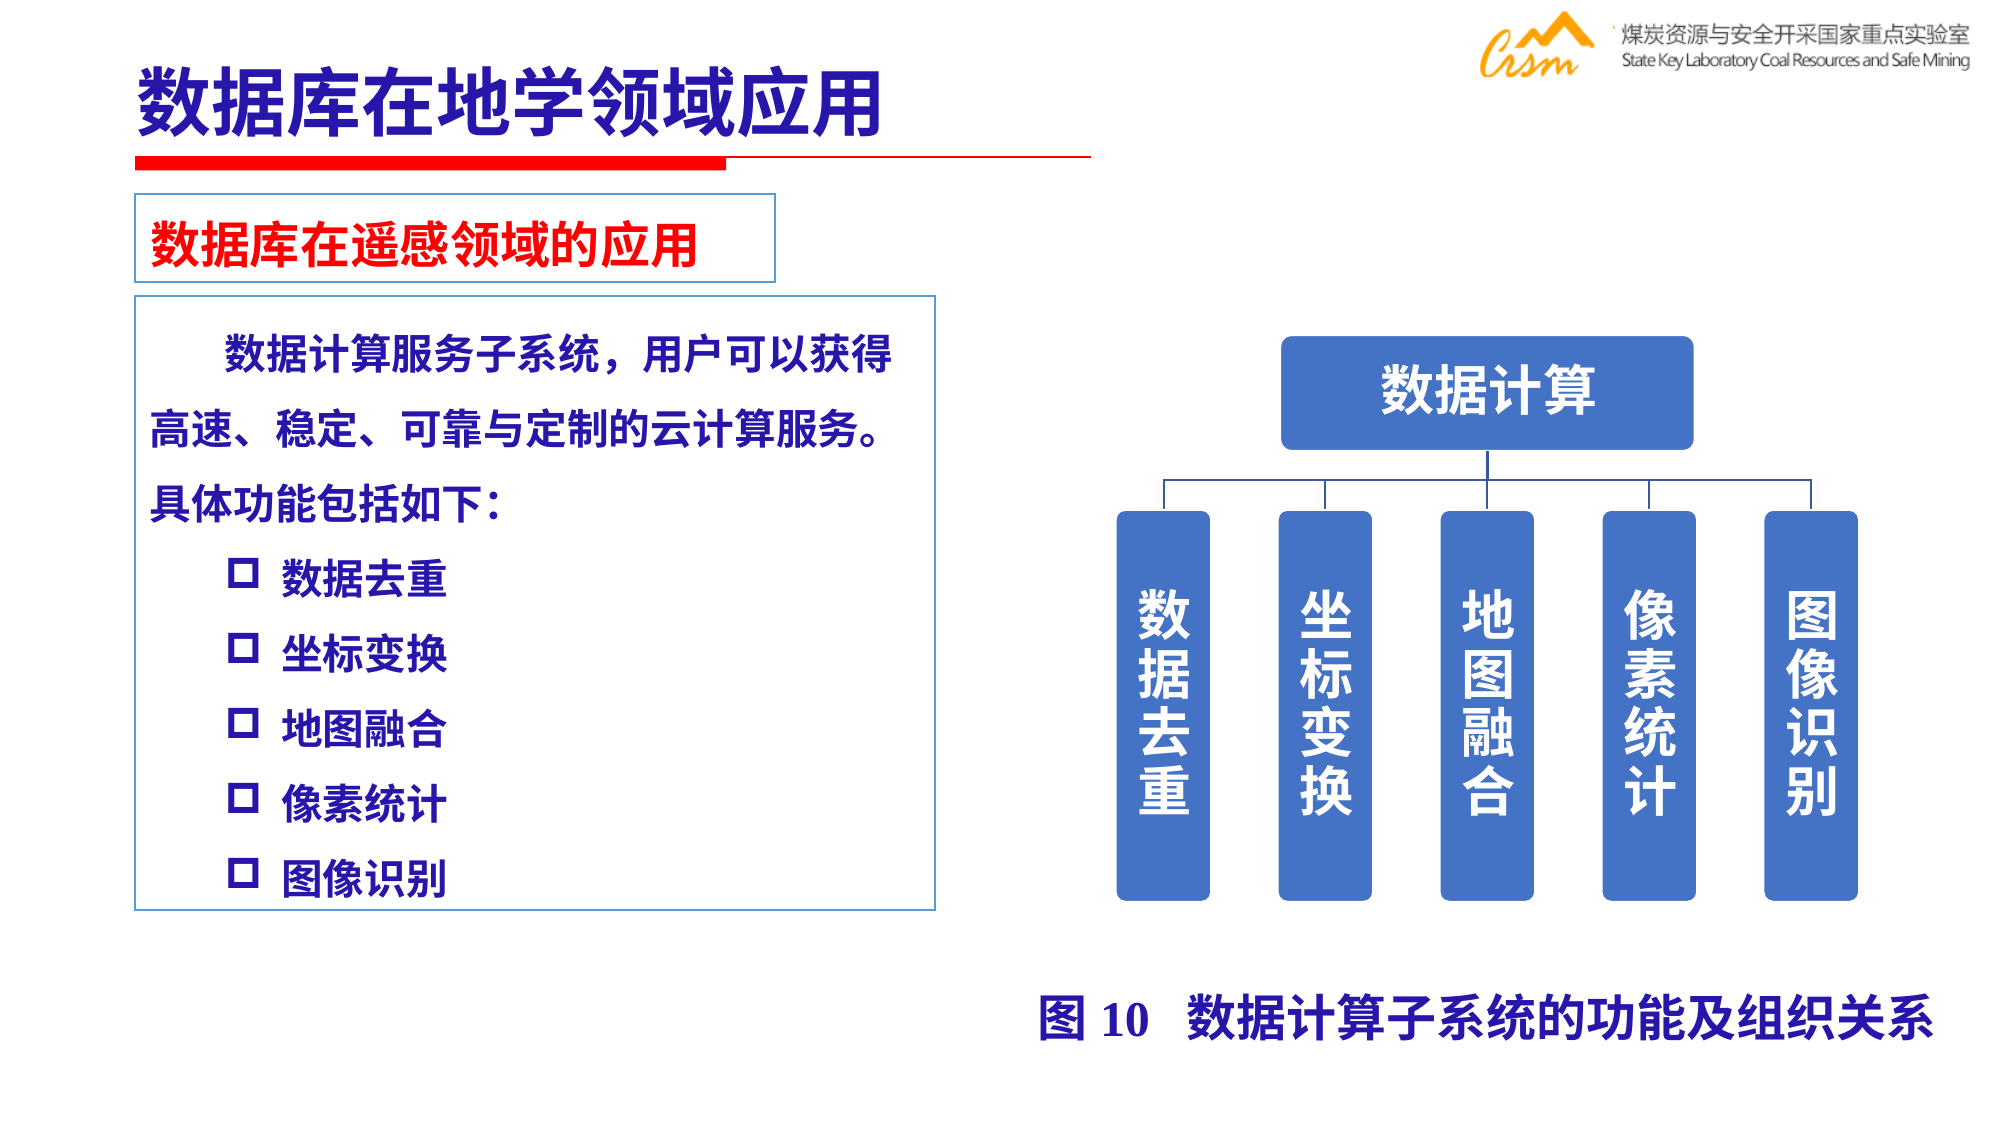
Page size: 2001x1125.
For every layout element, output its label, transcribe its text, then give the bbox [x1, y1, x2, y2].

text_box [135, 156, 1092, 171]
text_box 图10 数据计算子系统的功能及组织关系 [1008, 979, 1967, 1054]
text_box 数据计算服务子系统，用户可以获得高速、稳定、可靠与定制的云计算服务。具体功能包括如下： 数据去重 坐标变换 地图融合 像素统计 图像识别 [134, 295, 936, 911]
list 数据库在遥感领域的应用 [134, 193, 776, 283]
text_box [1040, 334, 1935, 903]
picture [1444, 9, 2000, 82]
text_box 数据库在地学领域应用 [121, 48, 1135, 145]
